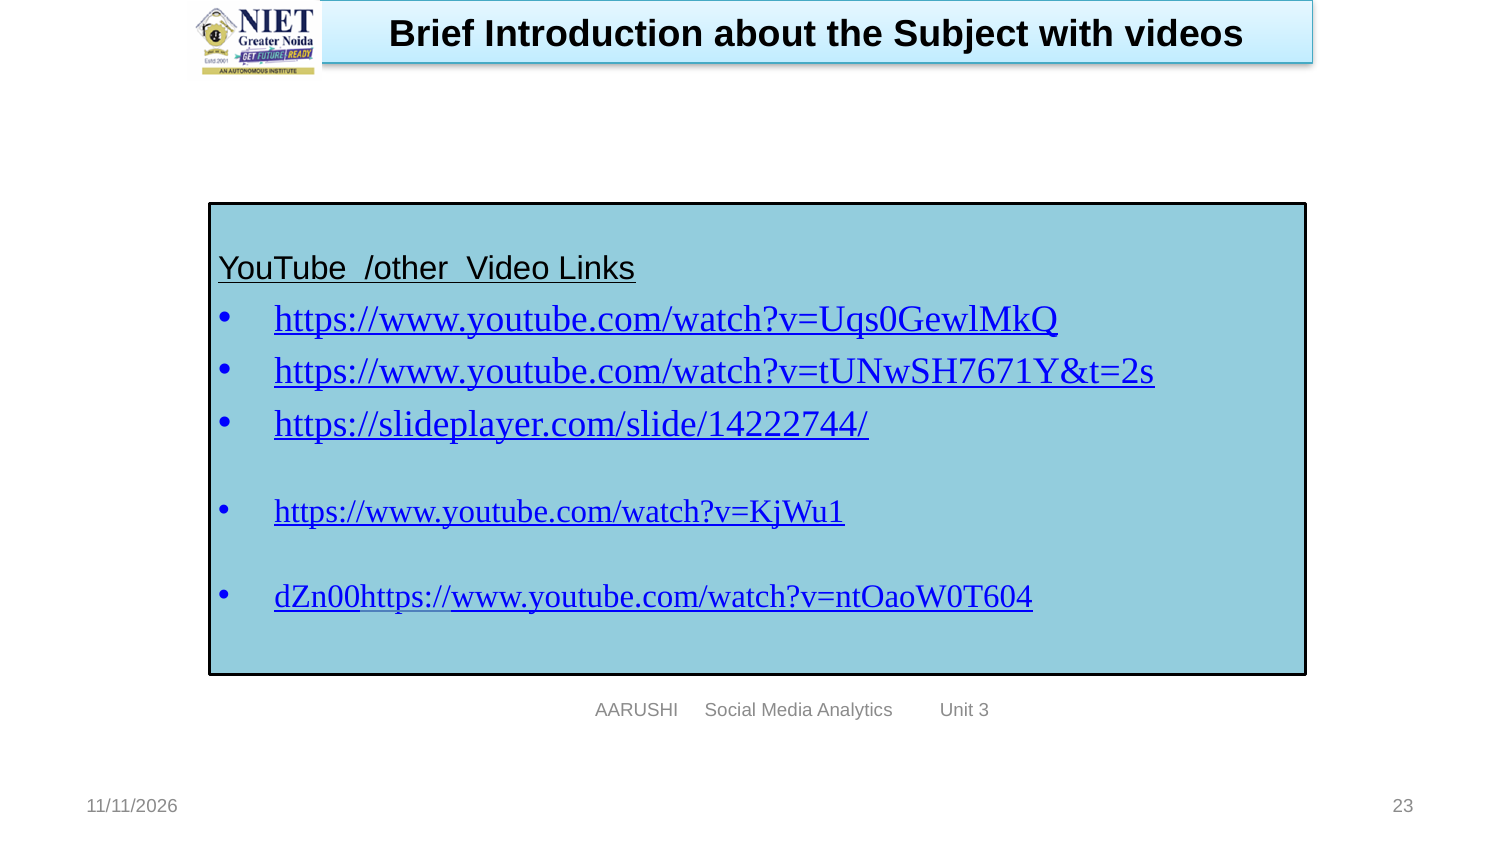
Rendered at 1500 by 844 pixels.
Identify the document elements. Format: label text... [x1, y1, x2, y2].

text_box Brief Introduction about the Subject with videos [321, 0, 1313, 64]
picture [187, 1, 322, 81]
slide_number 23 [1074, 782, 1425, 827]
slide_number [75, 782, 425, 827]
text_box YouTube /other Video Links https://www.youtube.com/watch?v=Uqs0GewlMkQ https://www.youtube.com/watch?v=tUNwSH7671Y&t=2s https://slideplayer.com/slide/14222744/ https://www.youtube.com/watch?v=KjWu1 dZn00https://www.youtube.com/watch?v=ntOaoW0T604 [209, 203, 1306, 675]
footer AARUSHI Social Media Analytics Unit 3 [560, 692, 1025, 726]
